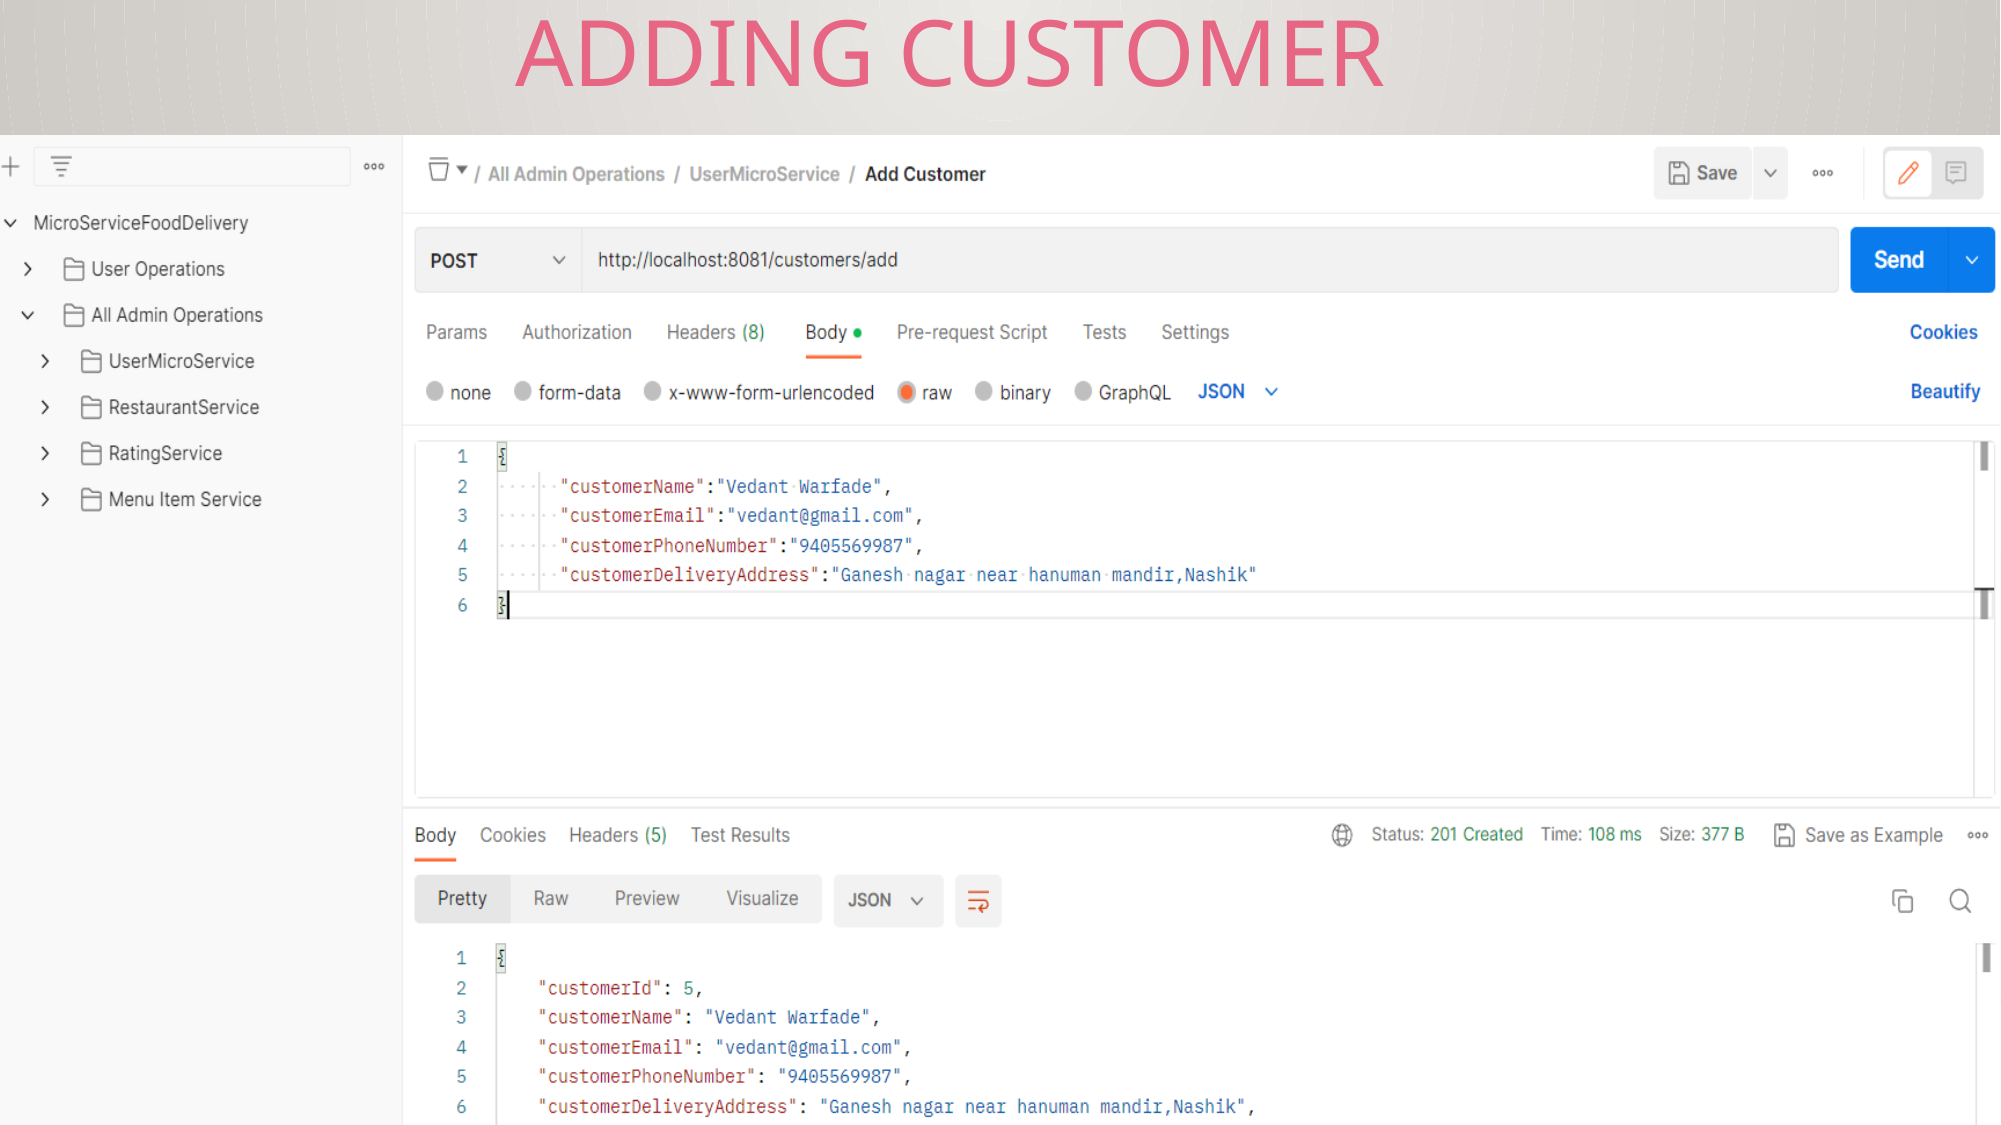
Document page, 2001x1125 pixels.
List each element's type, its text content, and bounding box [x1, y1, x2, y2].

title Adding customer [500, 0, 2000, 135]
picture [0, 135, 2000, 1125]
